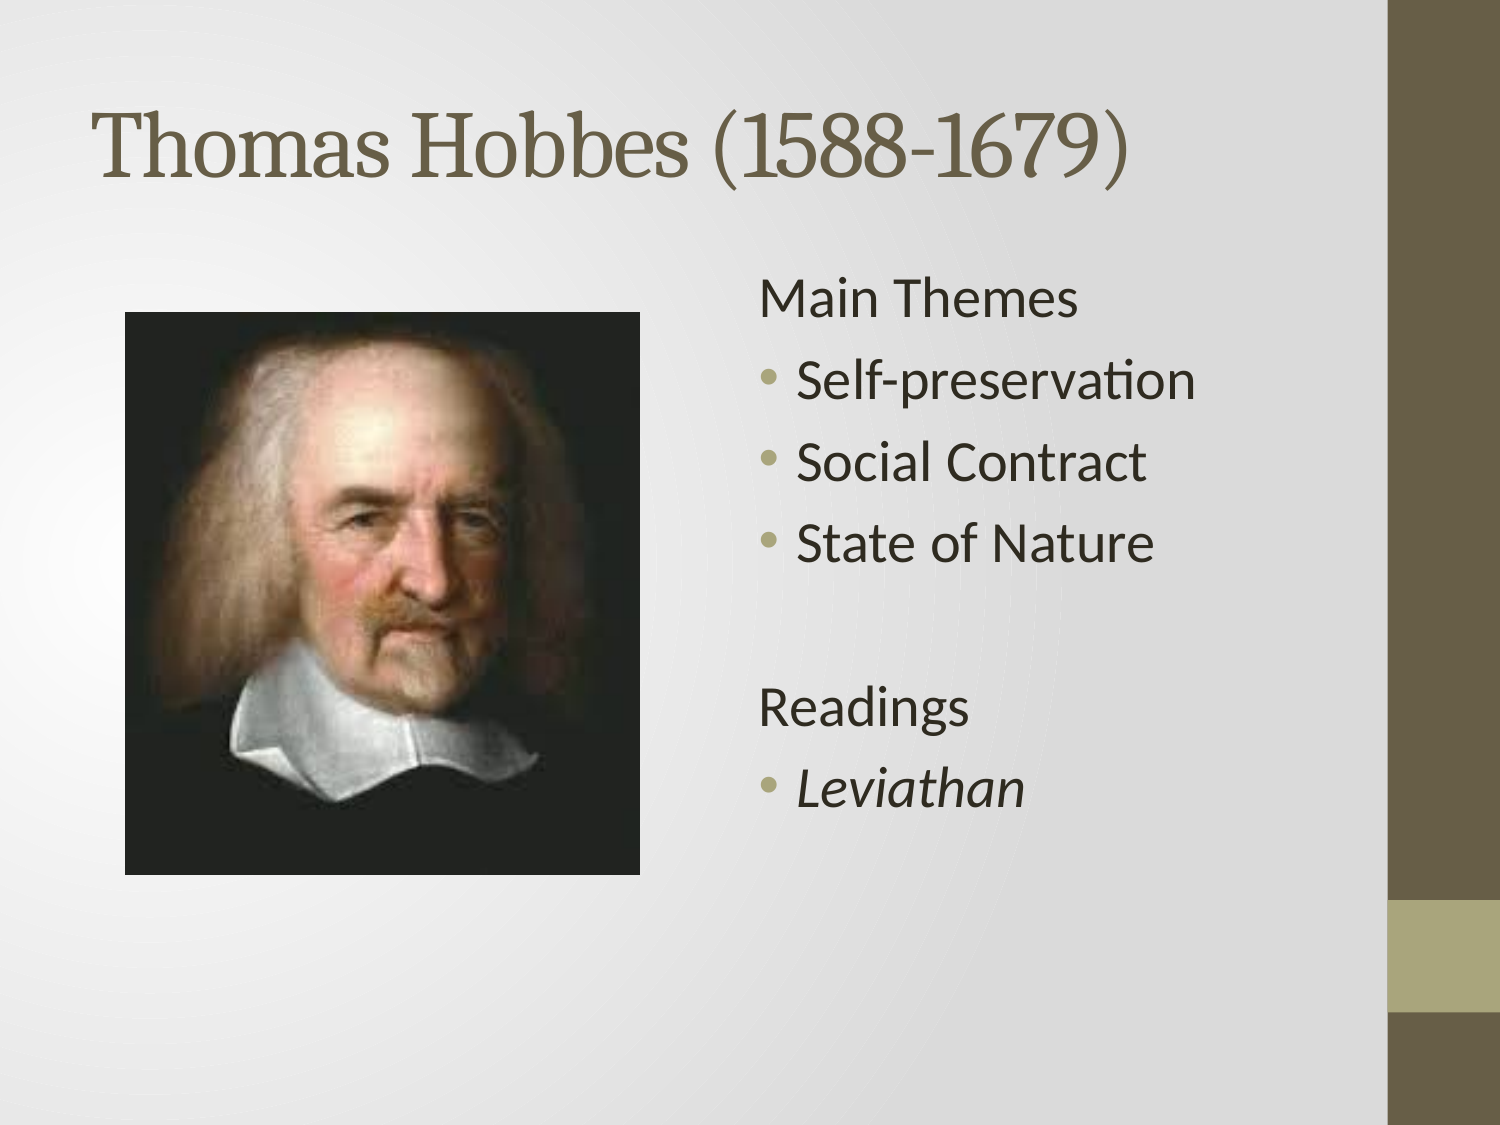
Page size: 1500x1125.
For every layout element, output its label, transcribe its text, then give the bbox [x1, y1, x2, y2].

picture [124, 311, 641, 876]
list Main Themes Self-preservation Social Contract State of Nature Readings Leviathan [725, 251, 1325, 1005]
title Thomas Hobbes (1588-1679) [75, 45, 1325, 233]
